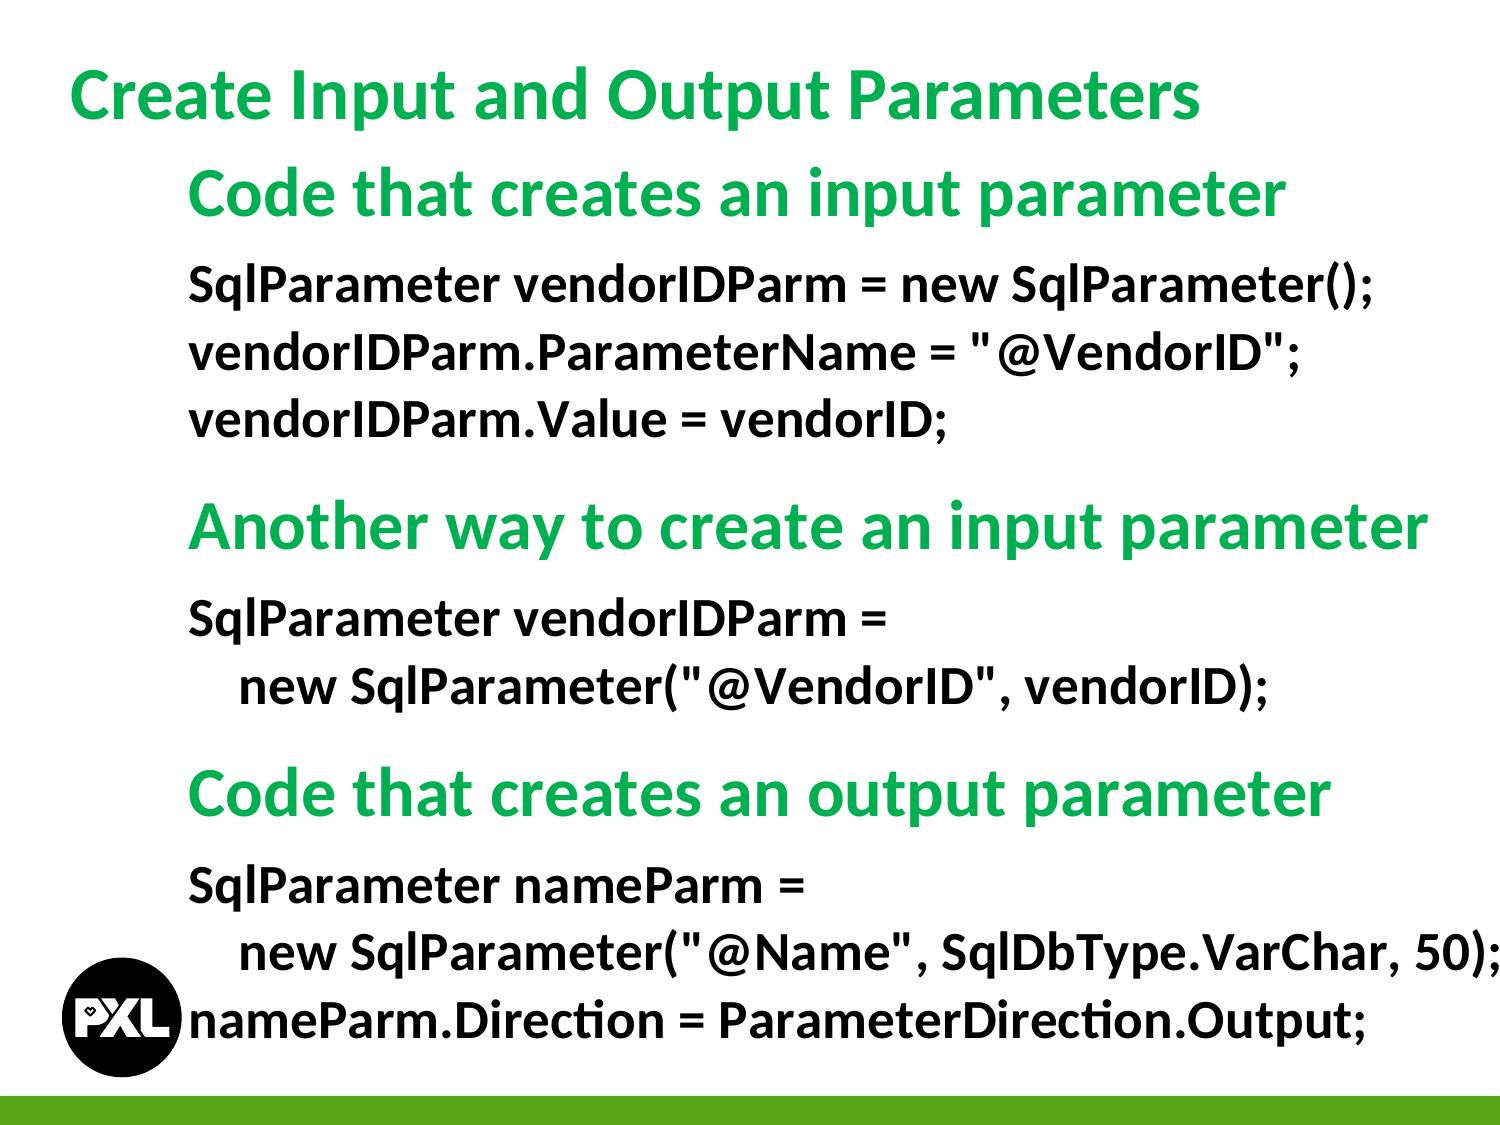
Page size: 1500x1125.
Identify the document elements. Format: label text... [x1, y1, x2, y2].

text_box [188, 148, 1500, 1054]
text_box Create Input and Output Parameters [56, 37, 1219, 143]
